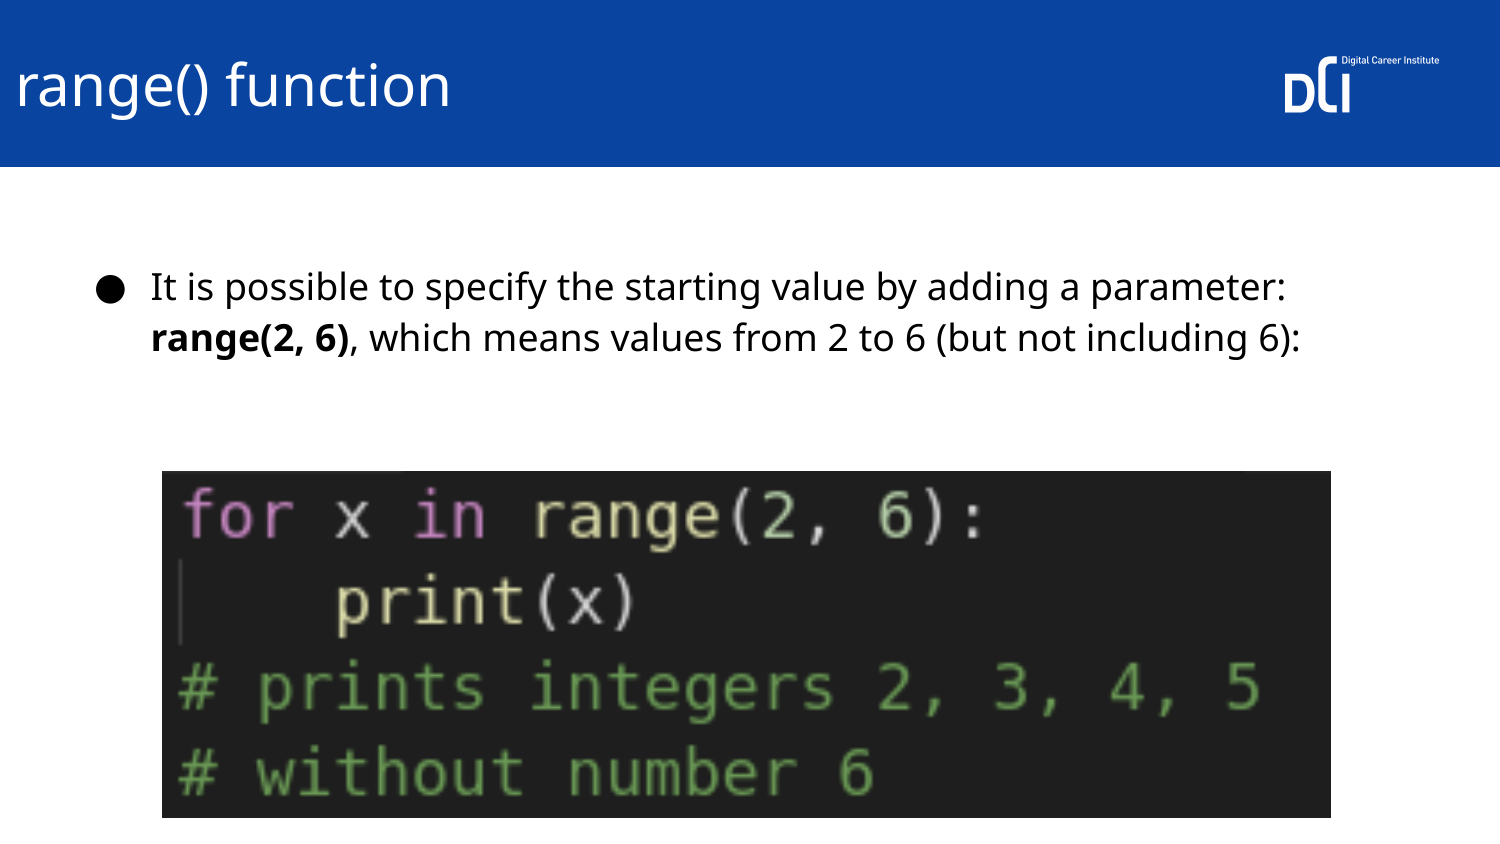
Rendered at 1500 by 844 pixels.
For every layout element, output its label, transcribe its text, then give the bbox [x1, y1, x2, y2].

text_box It is possible to specify the starting value by adding a parameter: range(2, 6), which means values from 2 to 6 (but not including 6): [60, 240, 1439, 452]
title range() function [0, 0, 1500, 167]
picture [162, 471, 1331, 818]
picture [1274, 43, 1445, 123]
